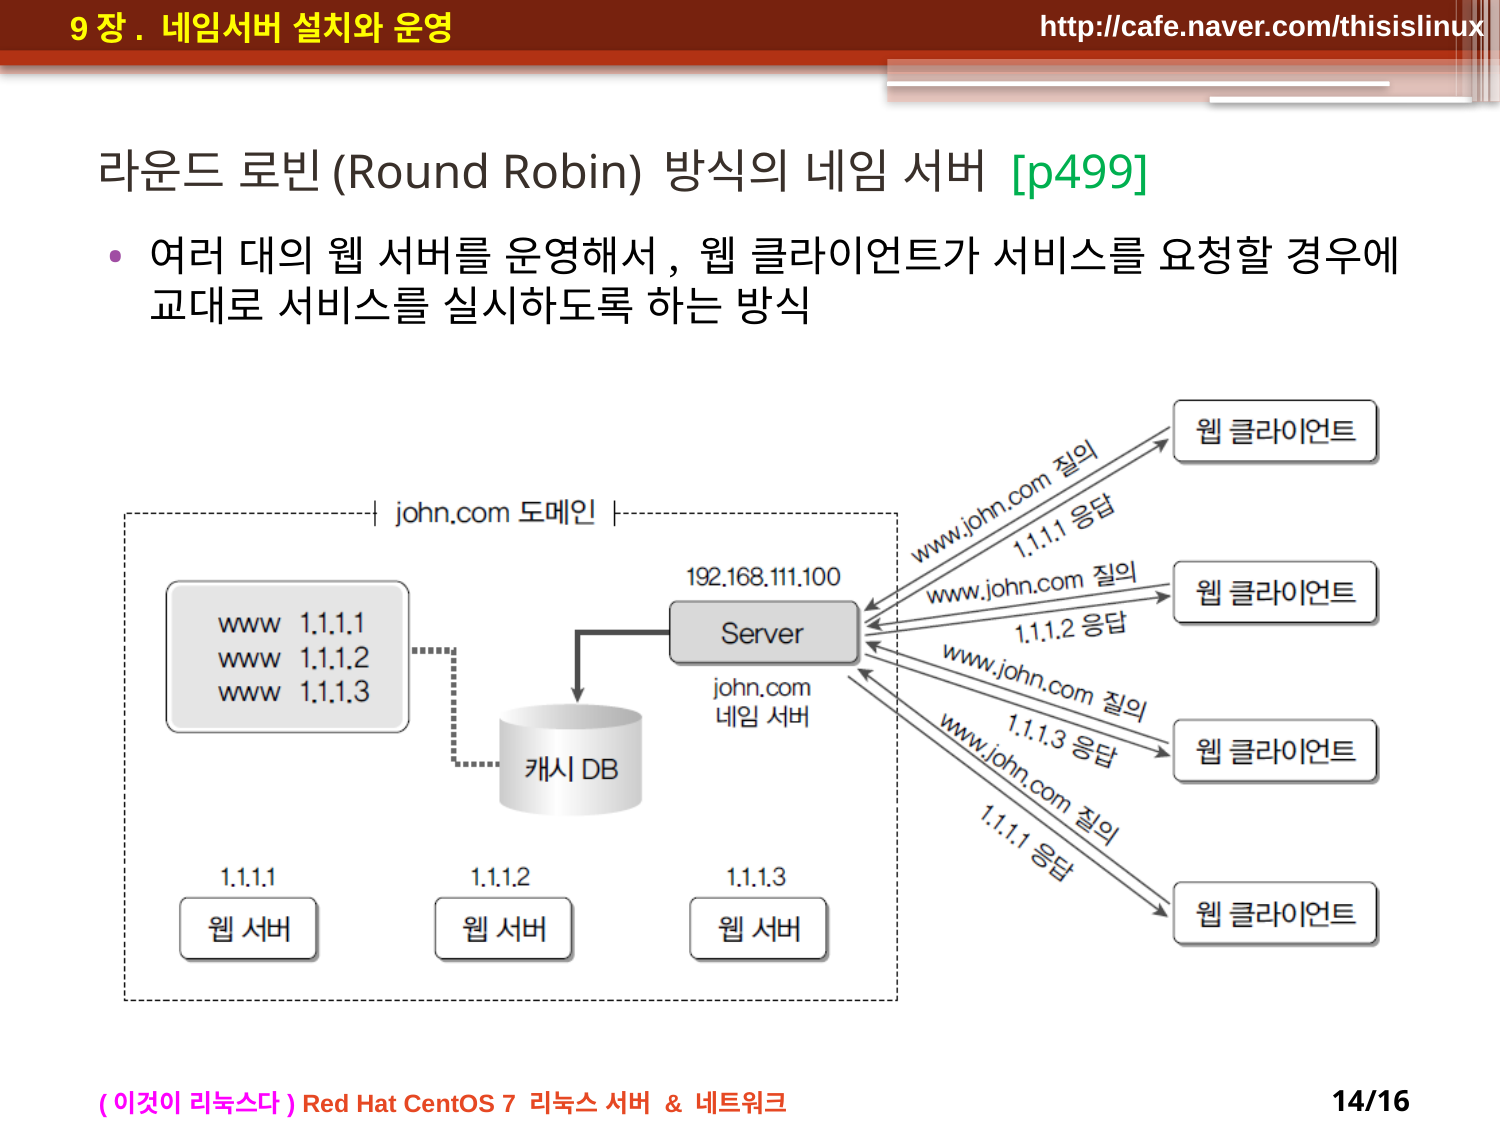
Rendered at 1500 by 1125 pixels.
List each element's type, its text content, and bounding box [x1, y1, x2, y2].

picture [112, 385, 1388, 1012]
title 라운드 로빈(Round Robin) 방식의 네임 서버 [p499] [82, 117, 1432, 223]
list 여러 대의 웹 서버를 운영해서, 웹 클라이언트가 서비스를 요청할 경우에 교대로 서비스를 실시하도록 하는 방식 [75, 222, 1425, 1067]
